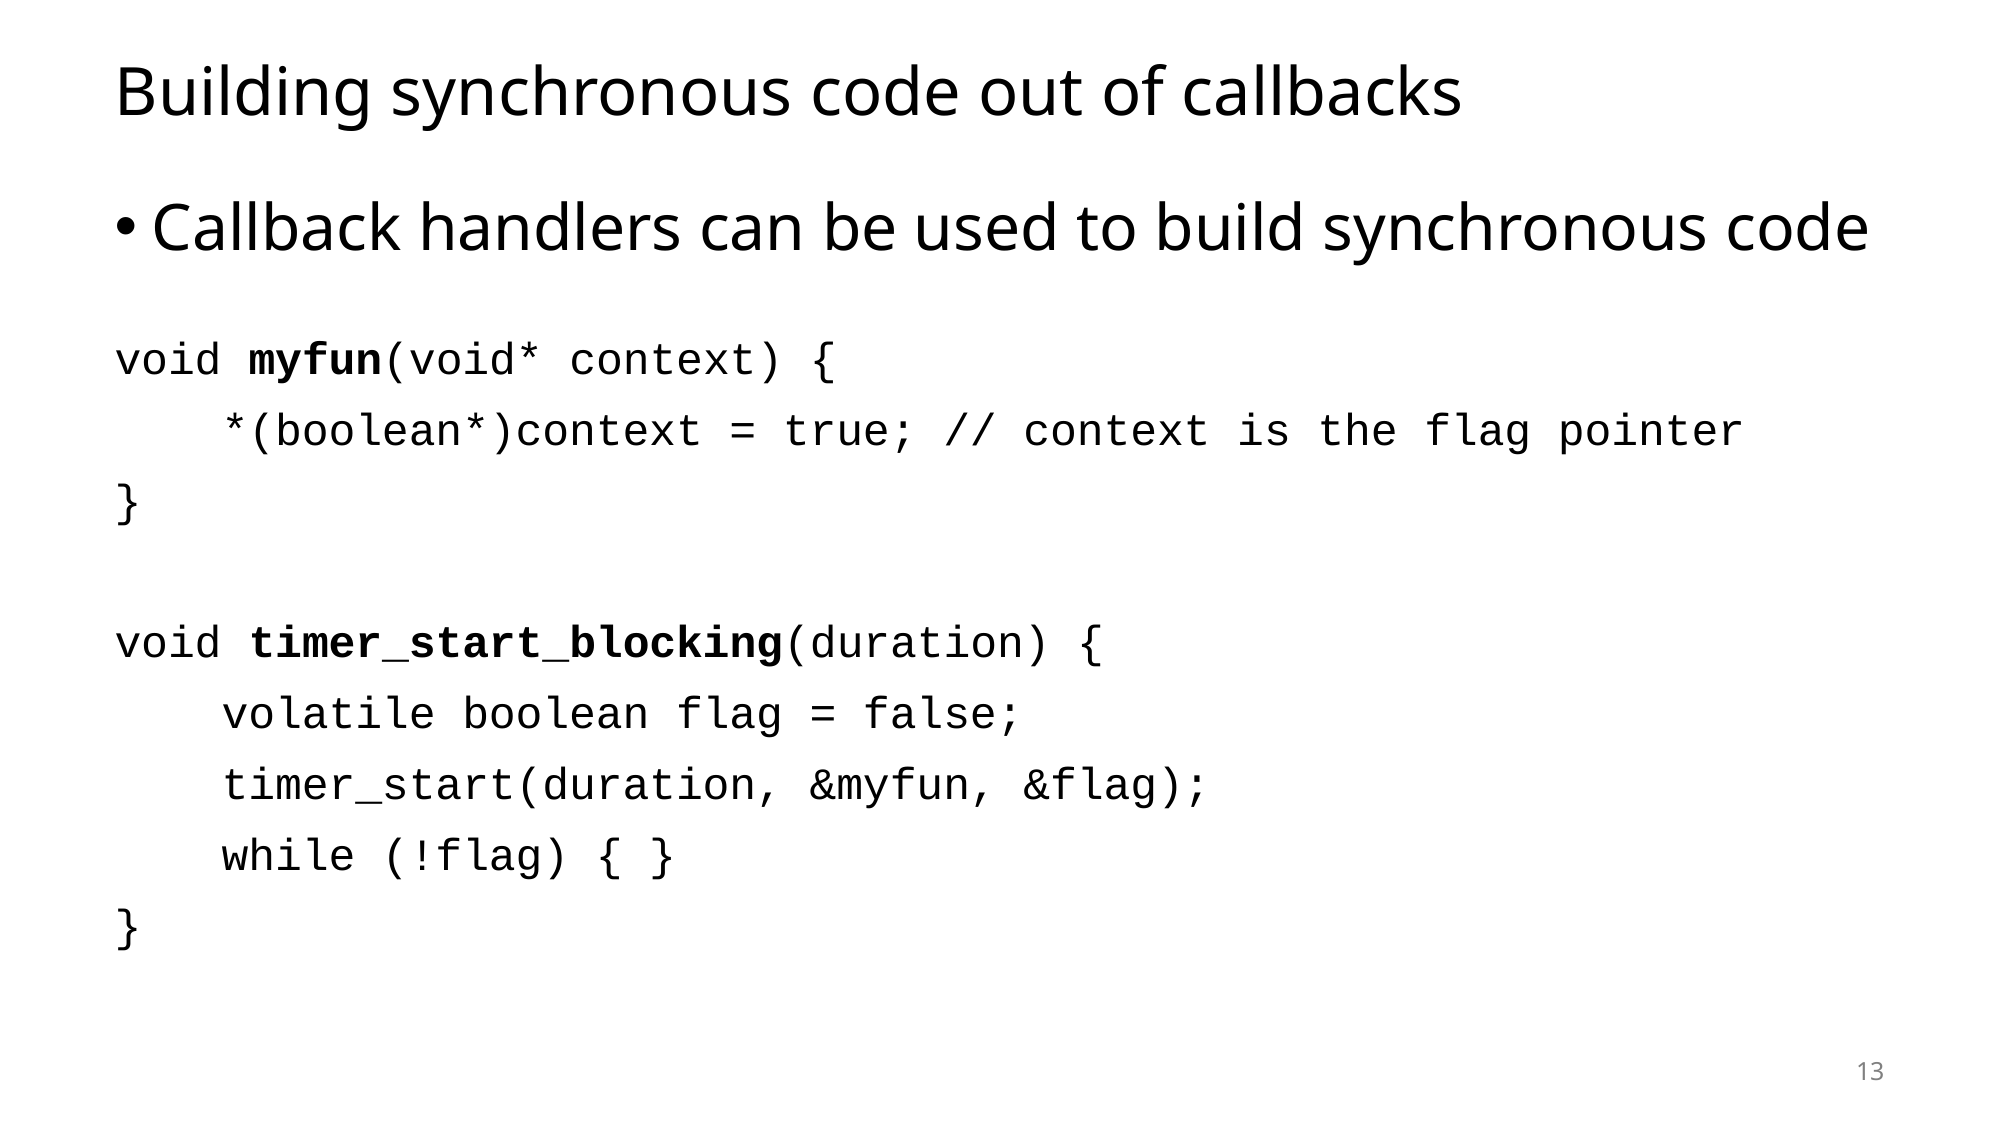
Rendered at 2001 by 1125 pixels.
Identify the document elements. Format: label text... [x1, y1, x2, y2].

slide_number 13 [1749, 1042, 1900, 1103]
list Callback handlers can be used to build synchronous code void myfun(void* context) { *(boolean*)context = true; // context is the flag pointer } void timer_start_blocking(duration) { volatile boolean flag = false; timer_start(duration, &myfun, &flag); while (!flag) { } } [99, 187, 1900, 1013]
title Building synchronous code out of callbacks [99, 37, 1900, 150]
